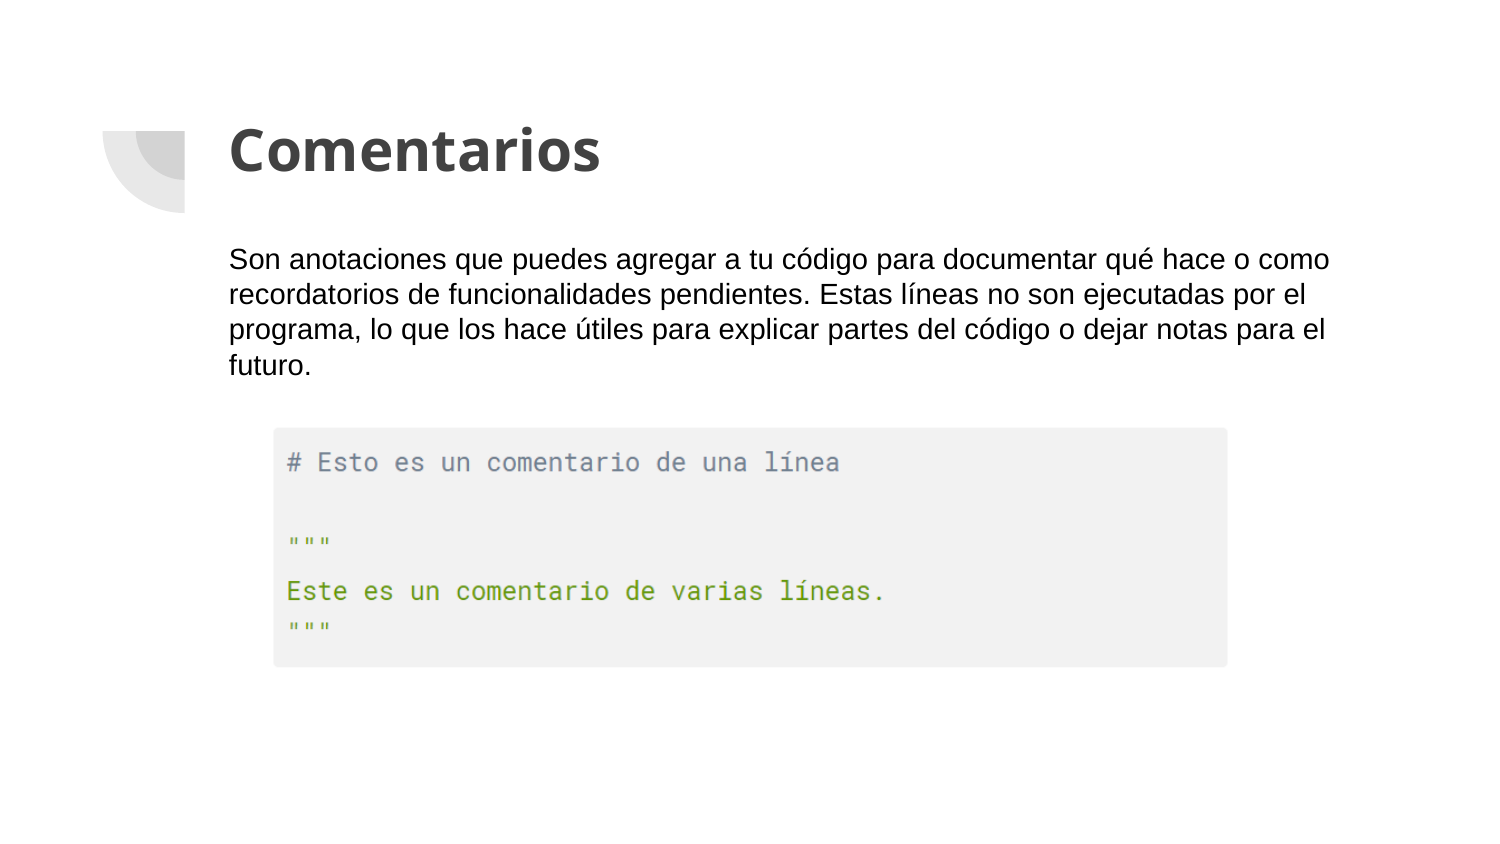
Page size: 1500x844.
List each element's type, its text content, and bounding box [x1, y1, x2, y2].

picture [268, 421, 1232, 675]
title Comentarios [213, 98, 1368, 225]
list Son anotaciones que puedes agregar a tu código para documentar qué hace o como recordatorios de funcionalidades pendientes. Estas líneas no son ejecutadas por el programa, lo que los hace útiles para explicar partes del código o dejar notas para el futuro. [213, 225, 1368, 744]
